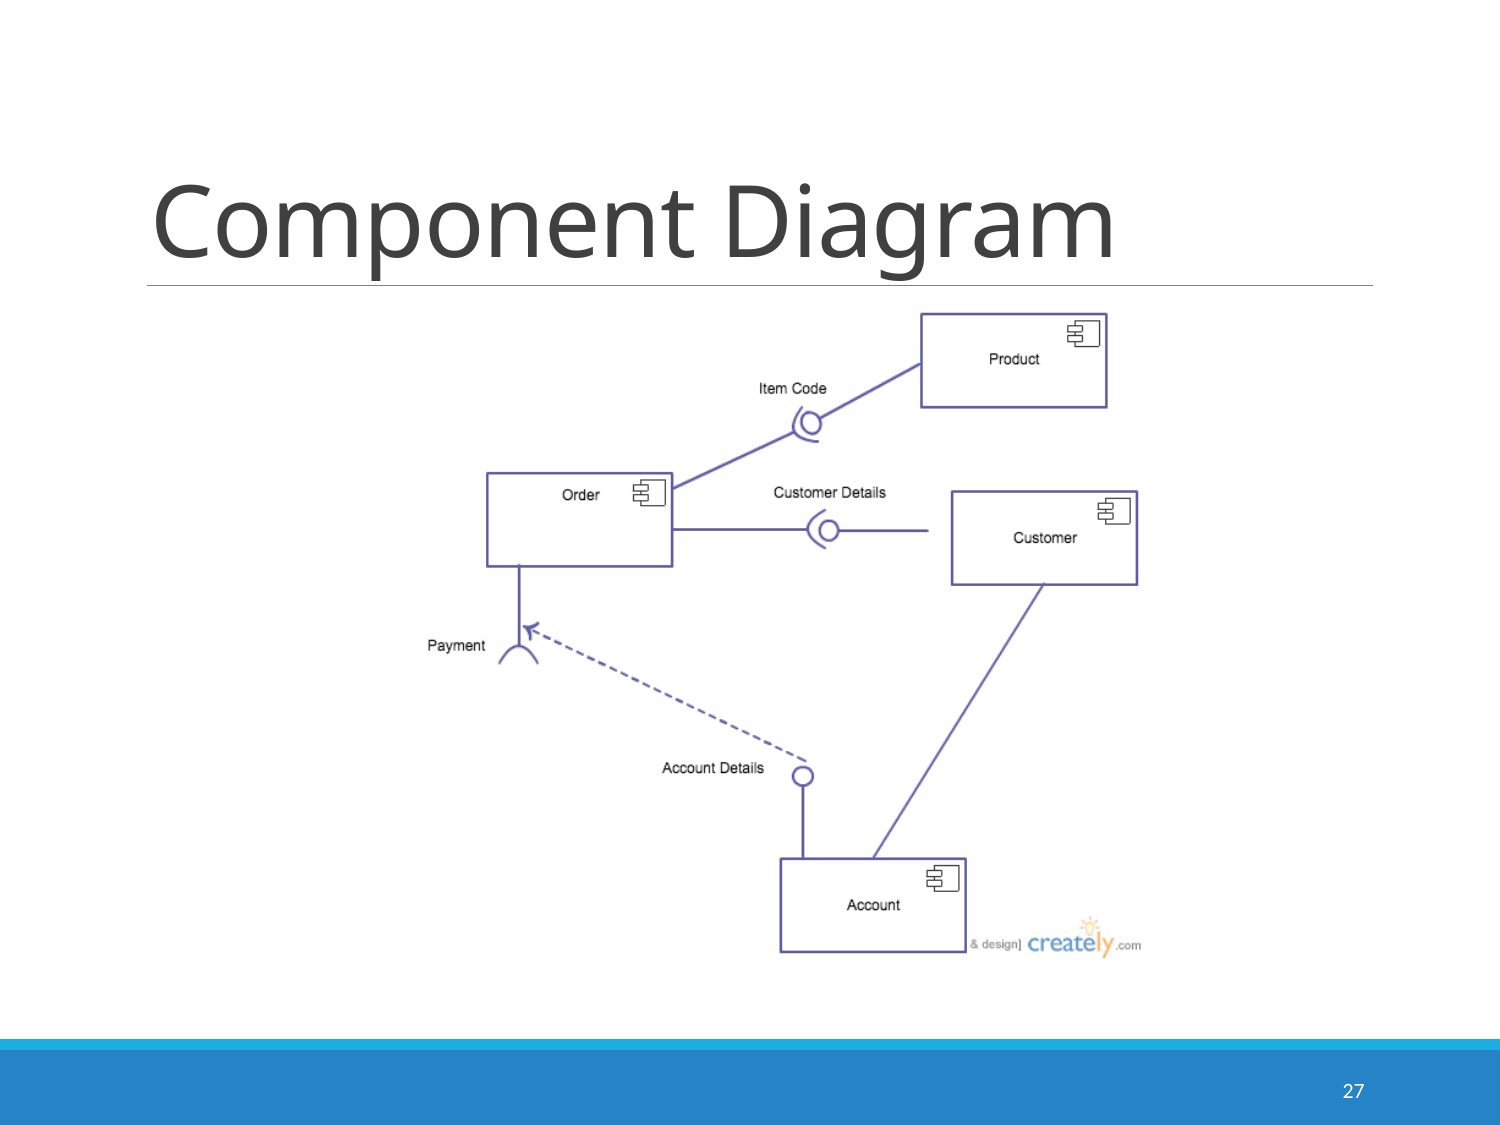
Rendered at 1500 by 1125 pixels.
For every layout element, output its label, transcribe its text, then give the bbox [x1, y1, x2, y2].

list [358, 302, 1149, 964]
title Component Diagram [135, 47, 1373, 285]
slide_number 27 [1218, 1059, 1380, 1120]
